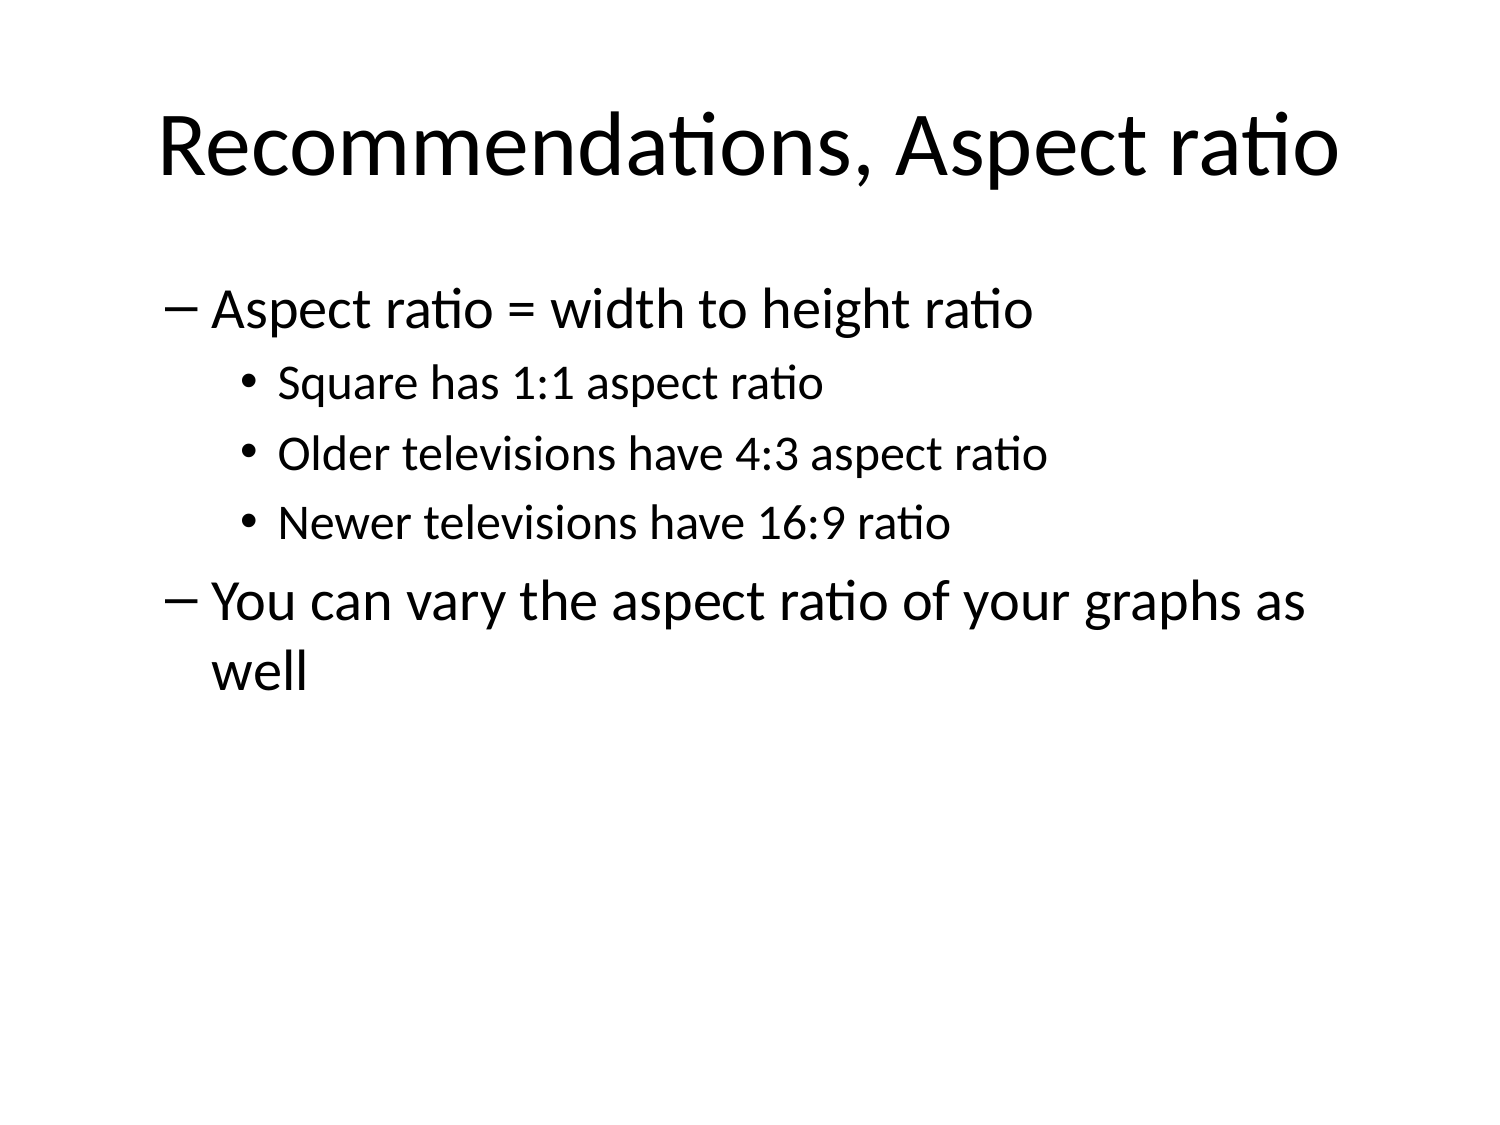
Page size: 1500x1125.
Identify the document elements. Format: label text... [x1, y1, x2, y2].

list Aspect ratio = width to height ratio Square has 1:1 aspect ratio Older televisions have 4:3 aspect ratio Newer televisions have 16:9 ratio You can vary the aspect ratio of your graphs as well [75, 262, 1425, 1005]
title Recommendations, Aspect ratio [75, 45, 1425, 233]
